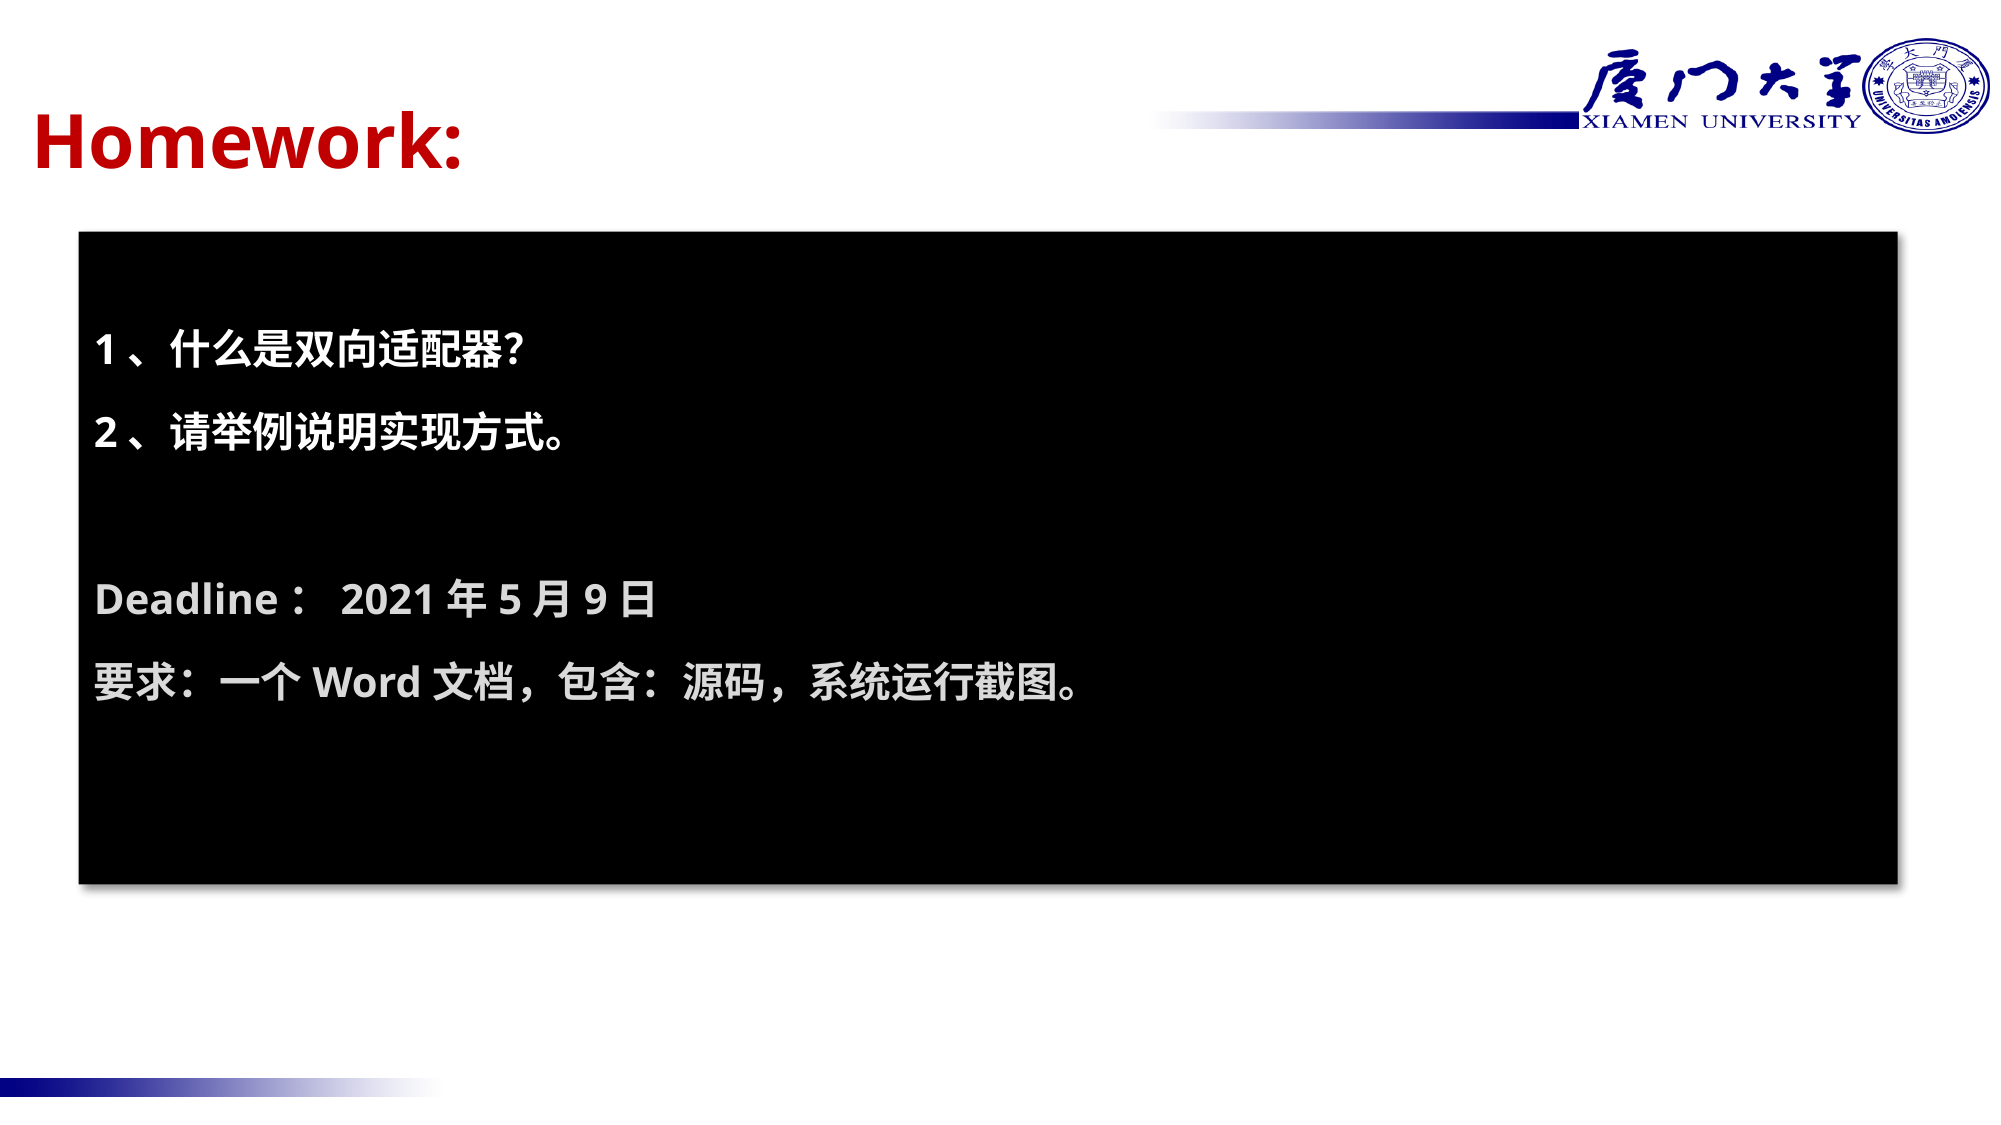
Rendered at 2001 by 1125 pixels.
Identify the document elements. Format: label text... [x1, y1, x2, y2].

picture [1862, 38, 1990, 42]
picture [0, 1078, 676, 1097]
list 1、什么是双向适配器？ 2、请举例说明实现方式。 Deadline：2021年5月9日 要求：一个Word文档，包含：源码，系统运行截图。 [78, 231, 1898, 885]
title Homework: [19, 42, 2000, 156]
